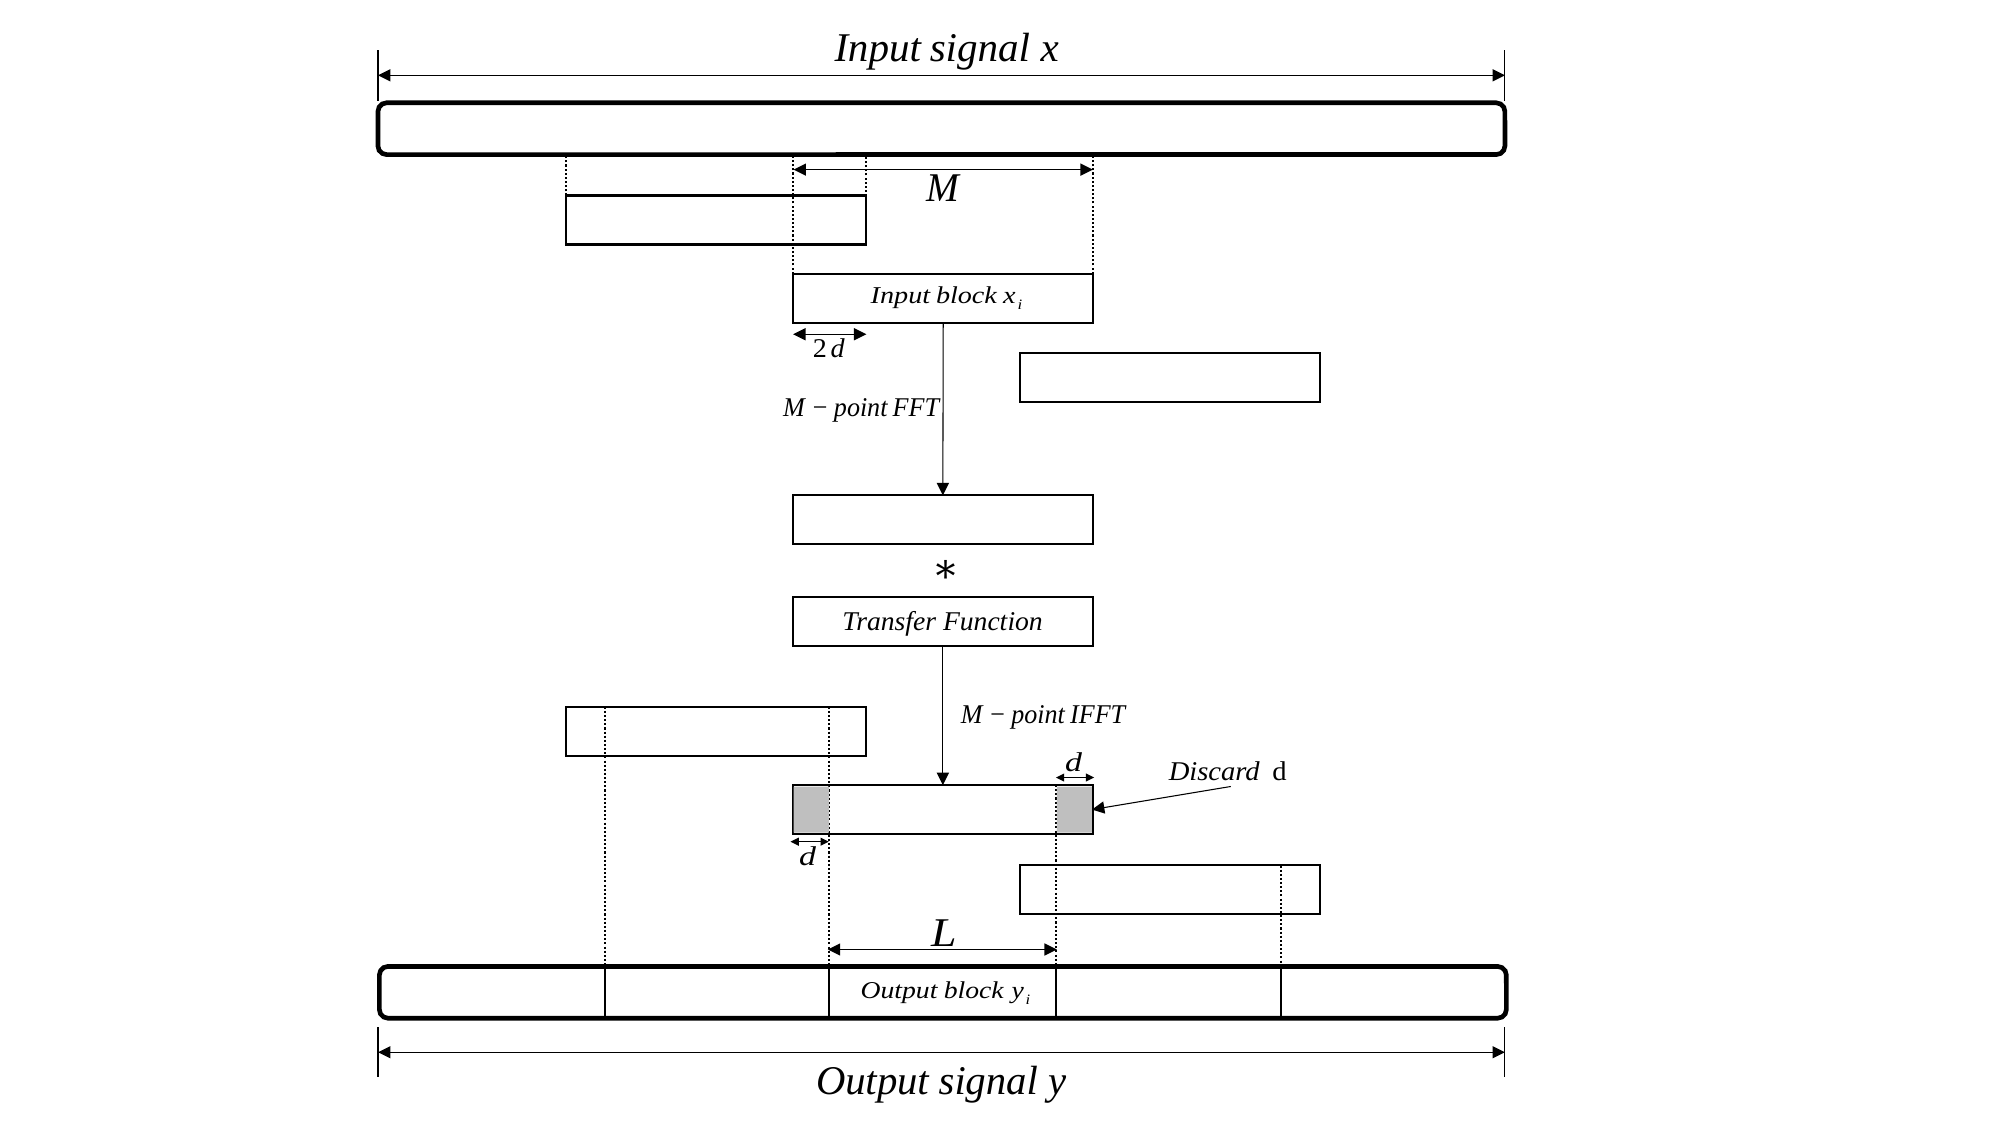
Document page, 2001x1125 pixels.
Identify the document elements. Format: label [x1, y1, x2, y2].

text_box [792, 494, 1094, 545]
text_box [793, 786, 828, 834]
text_box [792, 273, 1094, 324]
text_box [792, 596, 1094, 647]
text_box [376, 101, 1506, 156]
text_box [829, 706, 867, 757]
text_box [1056, 786, 1093, 834]
text_box [1019, 864, 1055, 915]
text_box [565, 194, 793, 246]
text_box [377, 1026, 1505, 1078]
text_box [377, 50, 1505, 101]
text_box [1056, 864, 1321, 915]
text_box [1019, 352, 1321, 403]
text_box [605, 706, 828, 757]
text_box [829, 784, 1094, 835]
text_box [378, 965, 1508, 1020]
text_box [794, 194, 867, 246]
text_box [1091, 786, 1231, 810]
text_box [565, 706, 604, 757]
